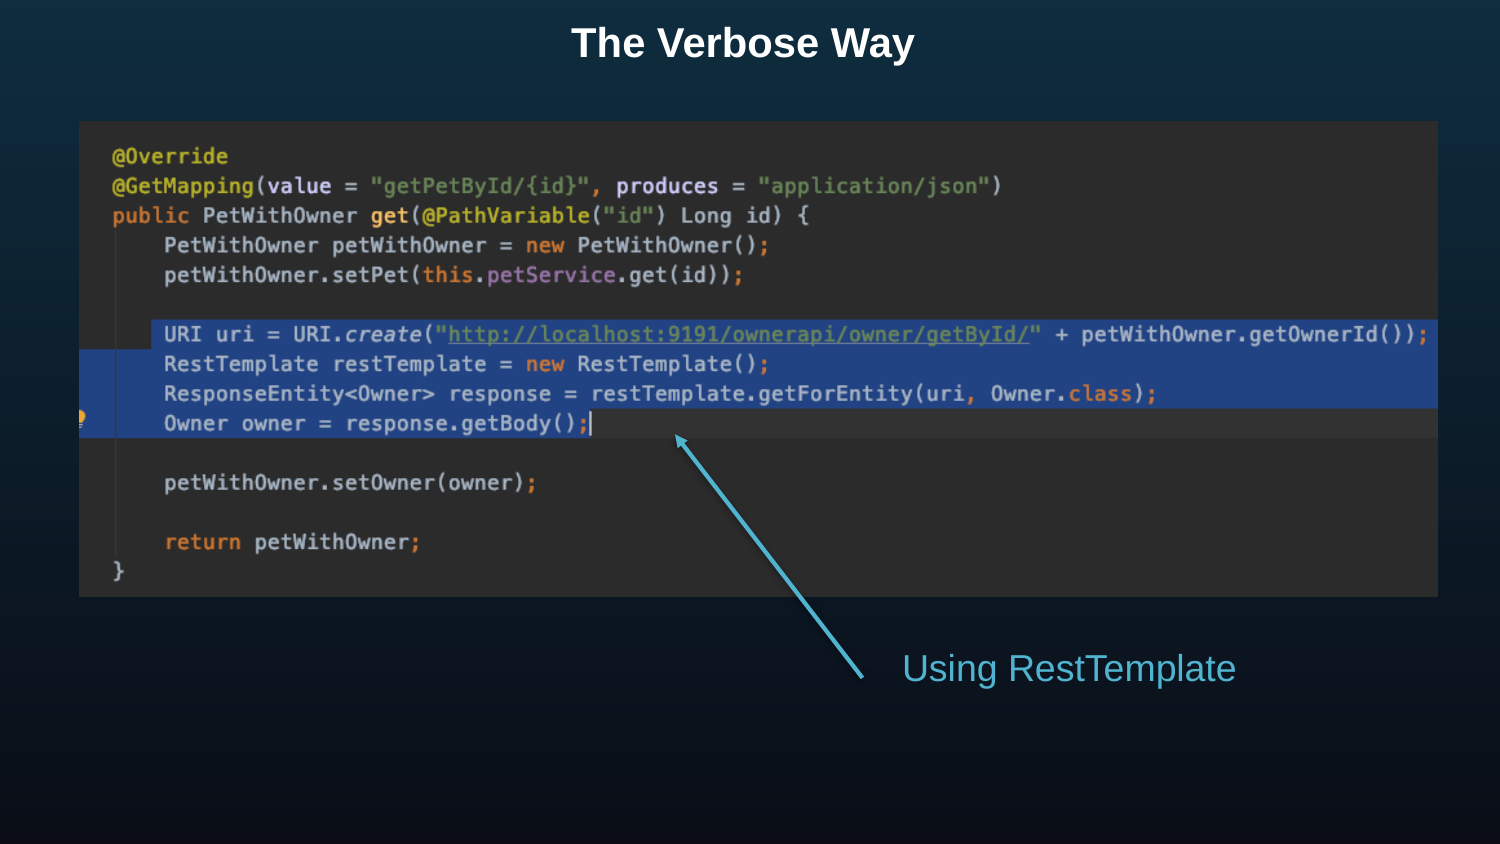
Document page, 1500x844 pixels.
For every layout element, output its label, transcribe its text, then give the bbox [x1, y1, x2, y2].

text_box Using RestTemplate [887, 636, 1263, 696]
picture [79, 121, 1438, 598]
title The Verbose Way [55, 7, 1432, 83]
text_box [674, 434, 863, 679]
